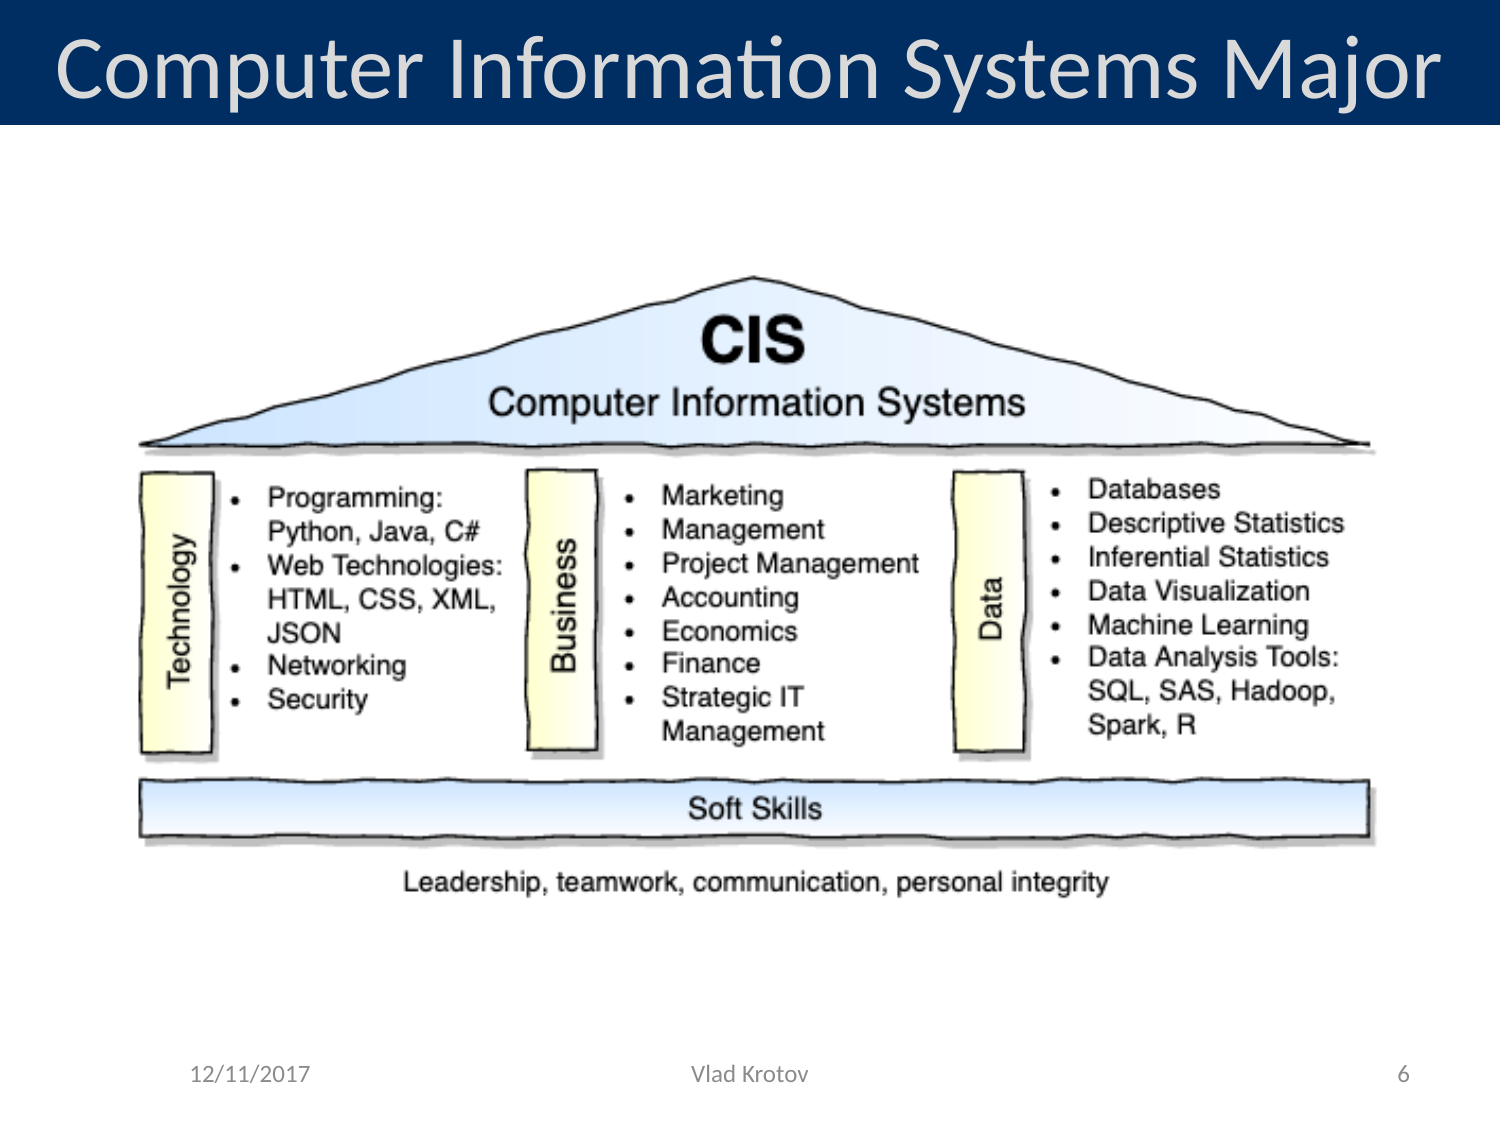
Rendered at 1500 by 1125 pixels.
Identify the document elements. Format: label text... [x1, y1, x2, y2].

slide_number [75, 1042, 425, 1103]
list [137, 274, 1411, 911]
title Computer Information Systems Major [0, 0, 1500, 125]
footer Vlad Krotov [512, 1042, 988, 1103]
slide_number 6 [1074, 1042, 1425, 1103]
